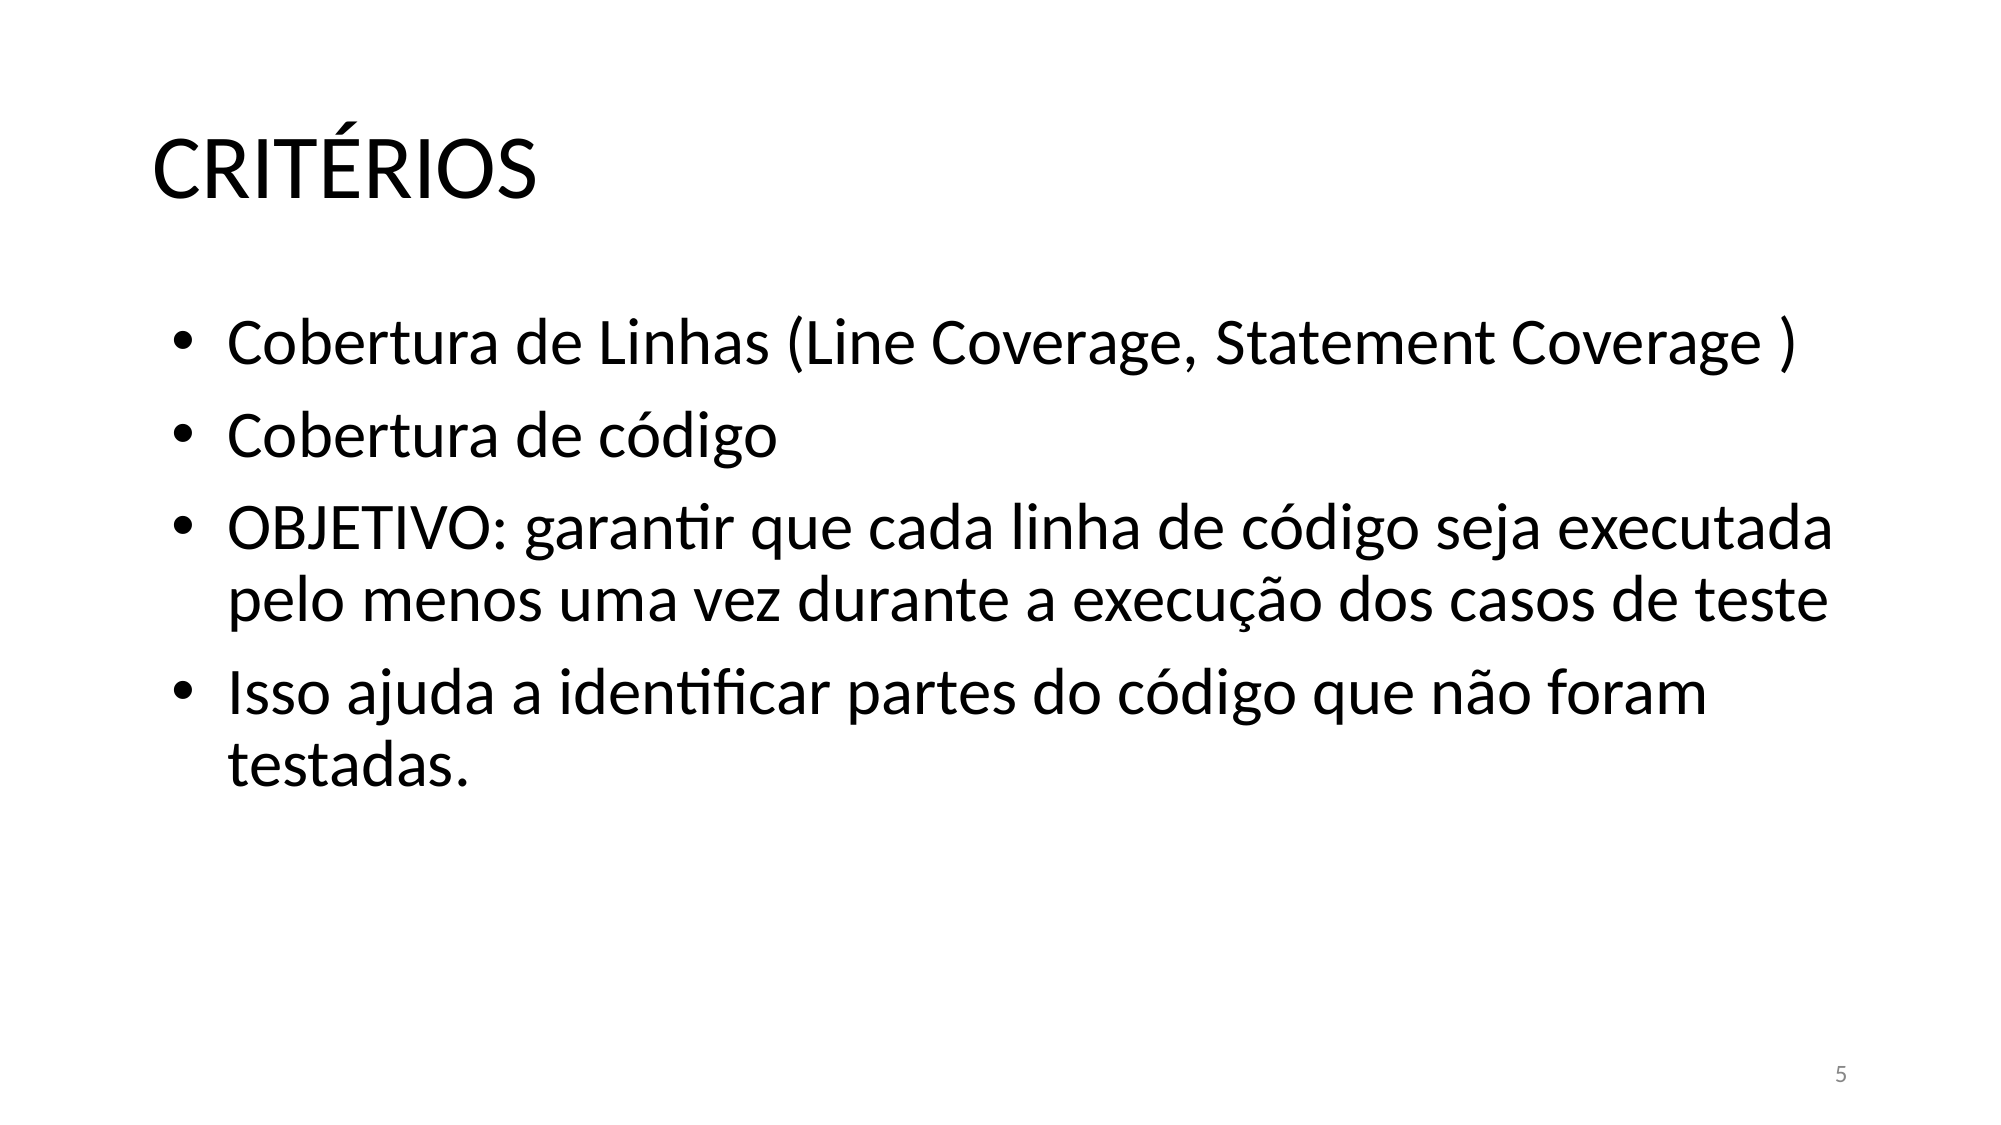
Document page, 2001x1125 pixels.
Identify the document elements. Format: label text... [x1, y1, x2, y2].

list Cobertura de Linhas (Line Coverage, Statement Coverage ) Cobertura de código OBJETIVO: garantir que cada linha de código seja executada pelo menos uma vez durante a execução dos casos de teste Isso ajuda a identificar partes do código que não foram testadas. [137, 299, 1863, 1014]
title CRITÉRIOS [137, 59, 1863, 278]
slide_number 5 [1412, 1042, 1863, 1103]
